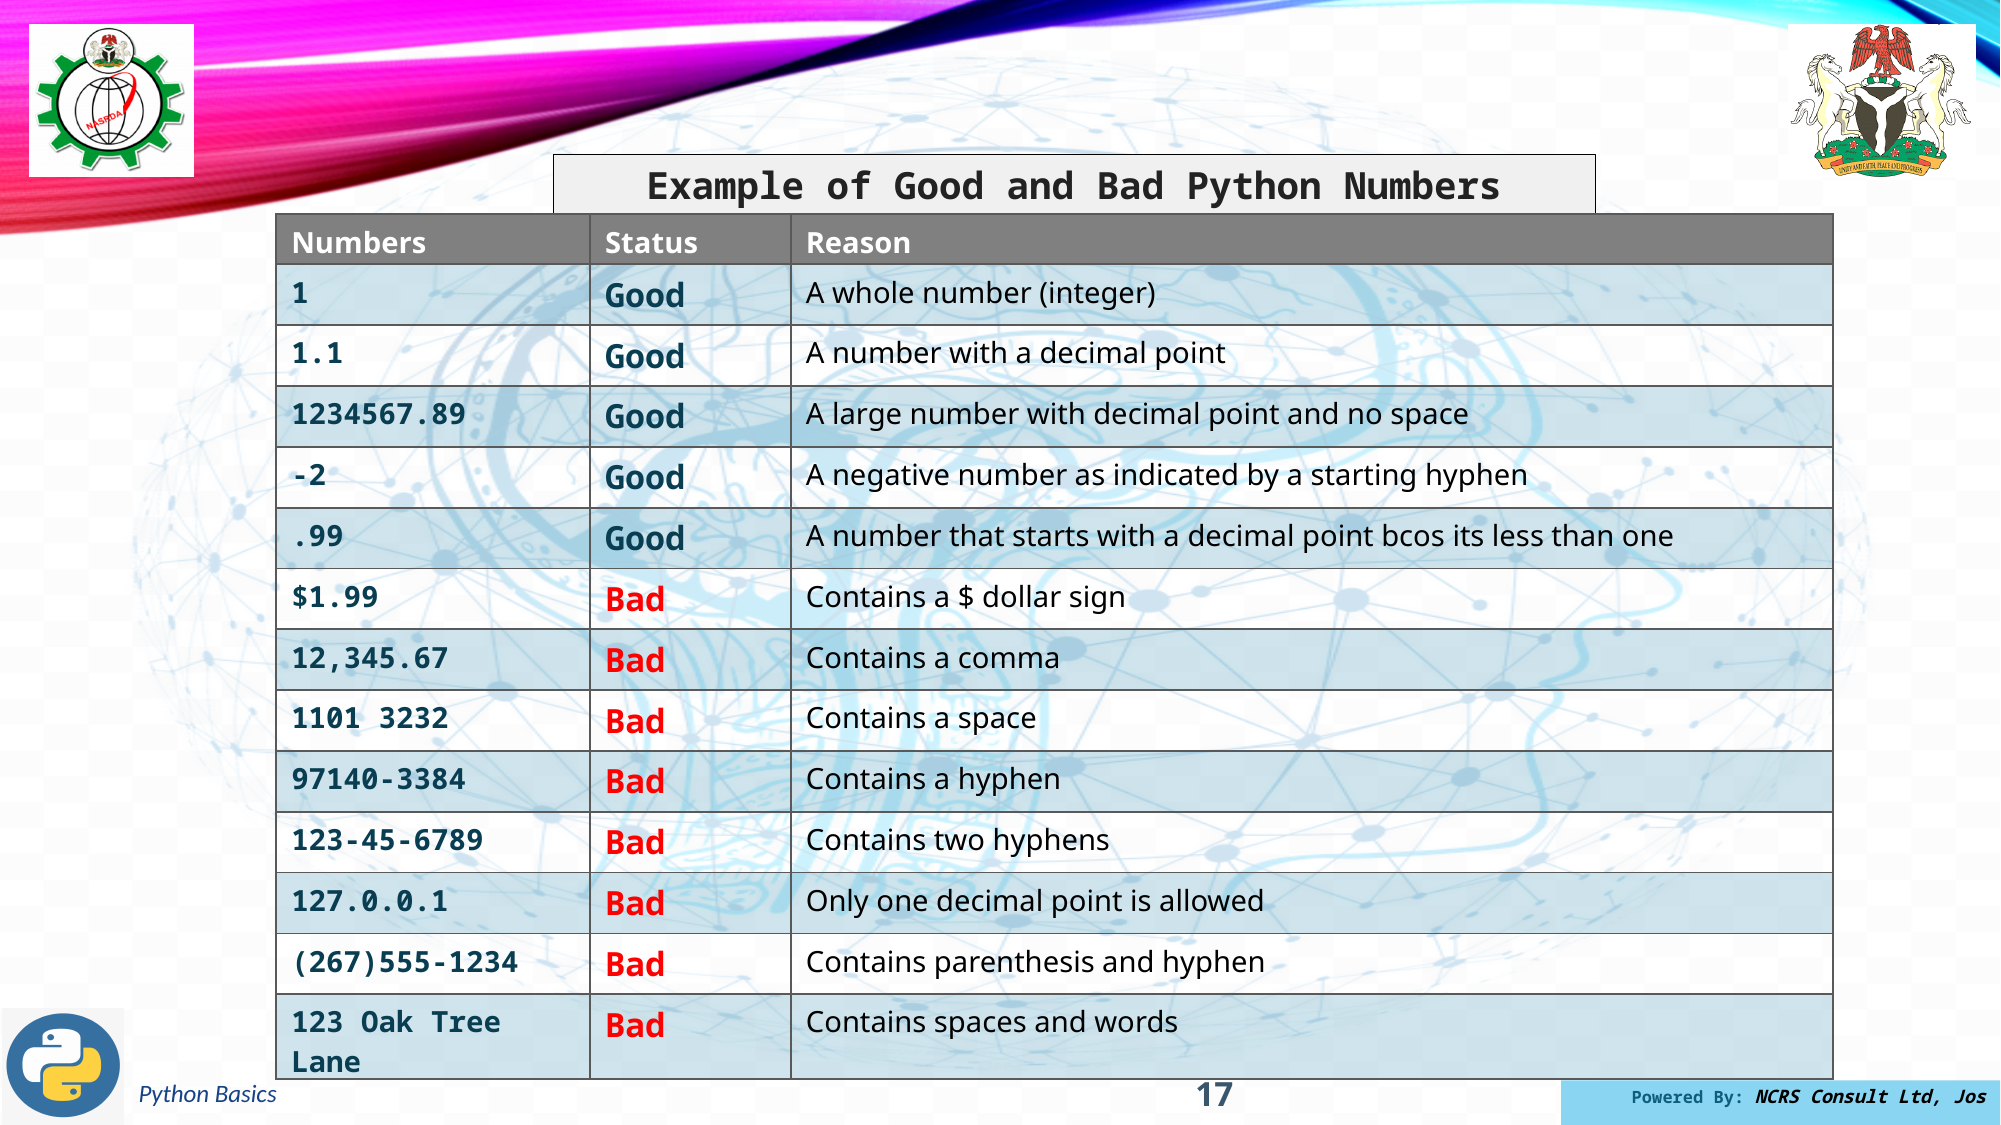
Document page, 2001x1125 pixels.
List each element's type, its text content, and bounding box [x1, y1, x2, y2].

table_cell Contains a comma [792, 630, 1832, 689]
table_cell .99 [277, 509, 589, 568]
picture [2, 1008, 124, 1125]
table_cell 12,345.67 [277, 630, 589, 689]
text_box Example of Good and Bad Python Numbers [553, 154, 1596, 213]
table_cell A large number with decimal point and no space [792, 387, 1832, 446]
table_cell Bad [591, 630, 790, 689]
table_cell Contains two hyphens [792, 813, 1832, 872]
table_cell A number that starts with a decimal point bcos its less than one [792, 509, 1832, 568]
table_cell 1.1 [277, 326, 589, 385]
table_cell 123 Oak Tree Lane [277, 995, 589, 1078]
table_cell A whole number (integer) [792, 265, 1832, 324]
table_cell Good [591, 448, 790, 507]
table_cell Bad [591, 813, 790, 872]
table_cell 1101 3232 [277, 691, 589, 750]
table_cell (267)555-1234 [277, 934, 589, 993]
table_cell Good [591, 509, 790, 568]
table_cell Bad [591, 934, 790, 993]
table_cell A negative number as indicated by a starting hyphen [792, 448, 1832, 507]
table_cell -2 [277, 448, 589, 507]
table_cell Good [591, 265, 790, 324]
table_cell Contains a space [792, 691, 1832, 750]
table_cell 1234567.89 [277, 387, 589, 446]
table_cell 123-45-6789 [277, 813, 589, 872]
table_cell Bad [591, 569, 790, 628]
table_cell Bad [591, 752, 790, 811]
table_cell Good [591, 387, 790, 446]
table_cell 127.0.0.1 [277, 873, 589, 933]
table_cell Contains a hyphen [792, 752, 1832, 811]
table_cell Only one decimal point is allowed [792, 873, 1832, 933]
table_cell Contains spaces and words [792, 995, 1832, 1078]
table_header Numbers [277, 215, 589, 263]
table_header Reason [792, 215, 1832, 263]
table_cell Good [591, 326, 790, 385]
table_cell 1 [277, 265, 589, 324]
table_cell Bad [591, 995, 790, 1078]
table_cell Bad [591, 691, 790, 750]
table_cell 97140-3384 [277, 752, 589, 811]
table_header Status [591, 215, 790, 263]
table_cell $1.99 [277, 569, 589, 628]
slide_number 17 [798, 1062, 1249, 1123]
table_cell Contains parenthesis and hyphen [792, 934, 1832, 993]
picture [0, 0, 2000, 237]
table_cell Contains a $ dollar sign [792, 569, 1832, 628]
table_cell Bad [591, 873, 790, 933]
table_cell A number with a decimal point [792, 326, 1832, 385]
